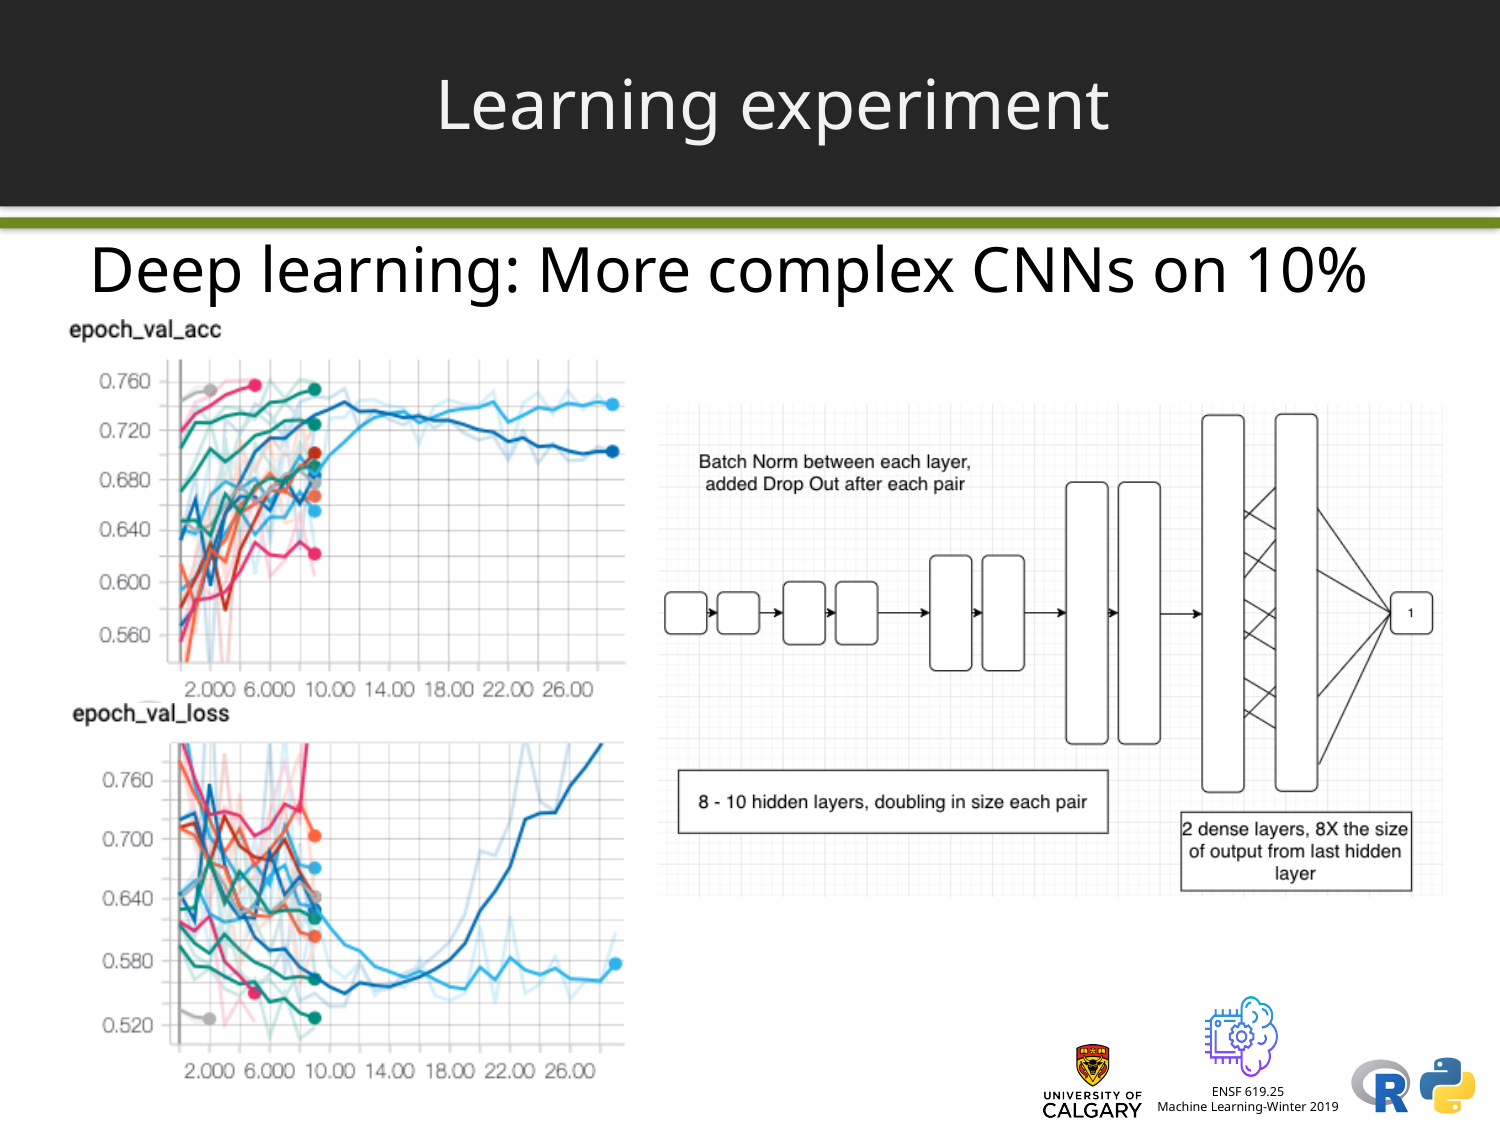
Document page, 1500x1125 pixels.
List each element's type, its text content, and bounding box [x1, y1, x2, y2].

picture [657, 404, 1443, 897]
text_box Deep learning: More complex CNNs on 10% datasets [74, 222, 1457, 658]
picture [66, 319, 638, 1083]
text_box [0, 217, 1500, 229]
text_box [0, 0, 1500, 207]
text_box Learning experiment [158, 52, 1388, 151]
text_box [1043, 996, 1487, 1125]
